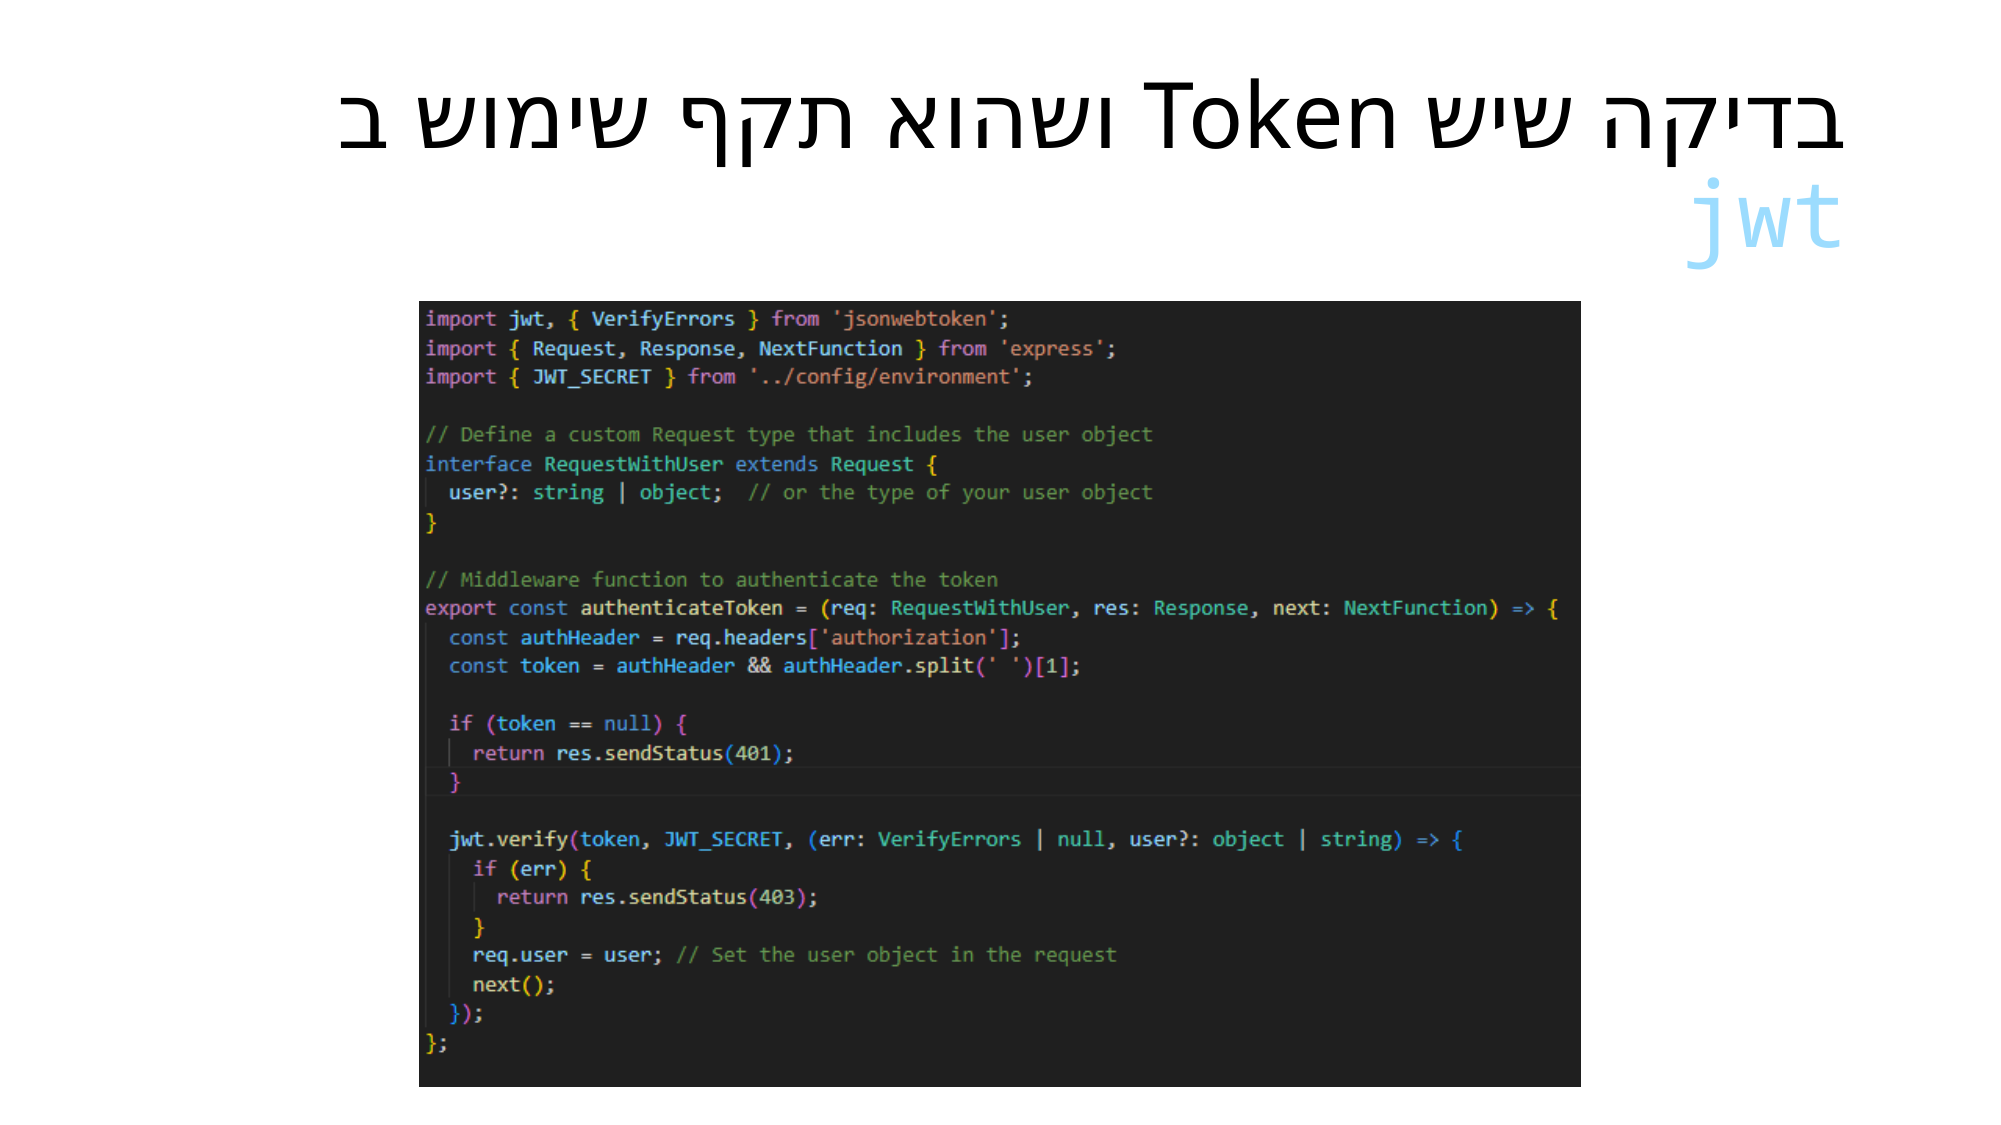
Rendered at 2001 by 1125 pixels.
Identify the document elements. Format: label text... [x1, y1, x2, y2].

title בדיקה שיש Token ושהוא תקף שימוש ב jwt [137, 59, 1863, 278]
picture [419, 301, 1581, 1088]
